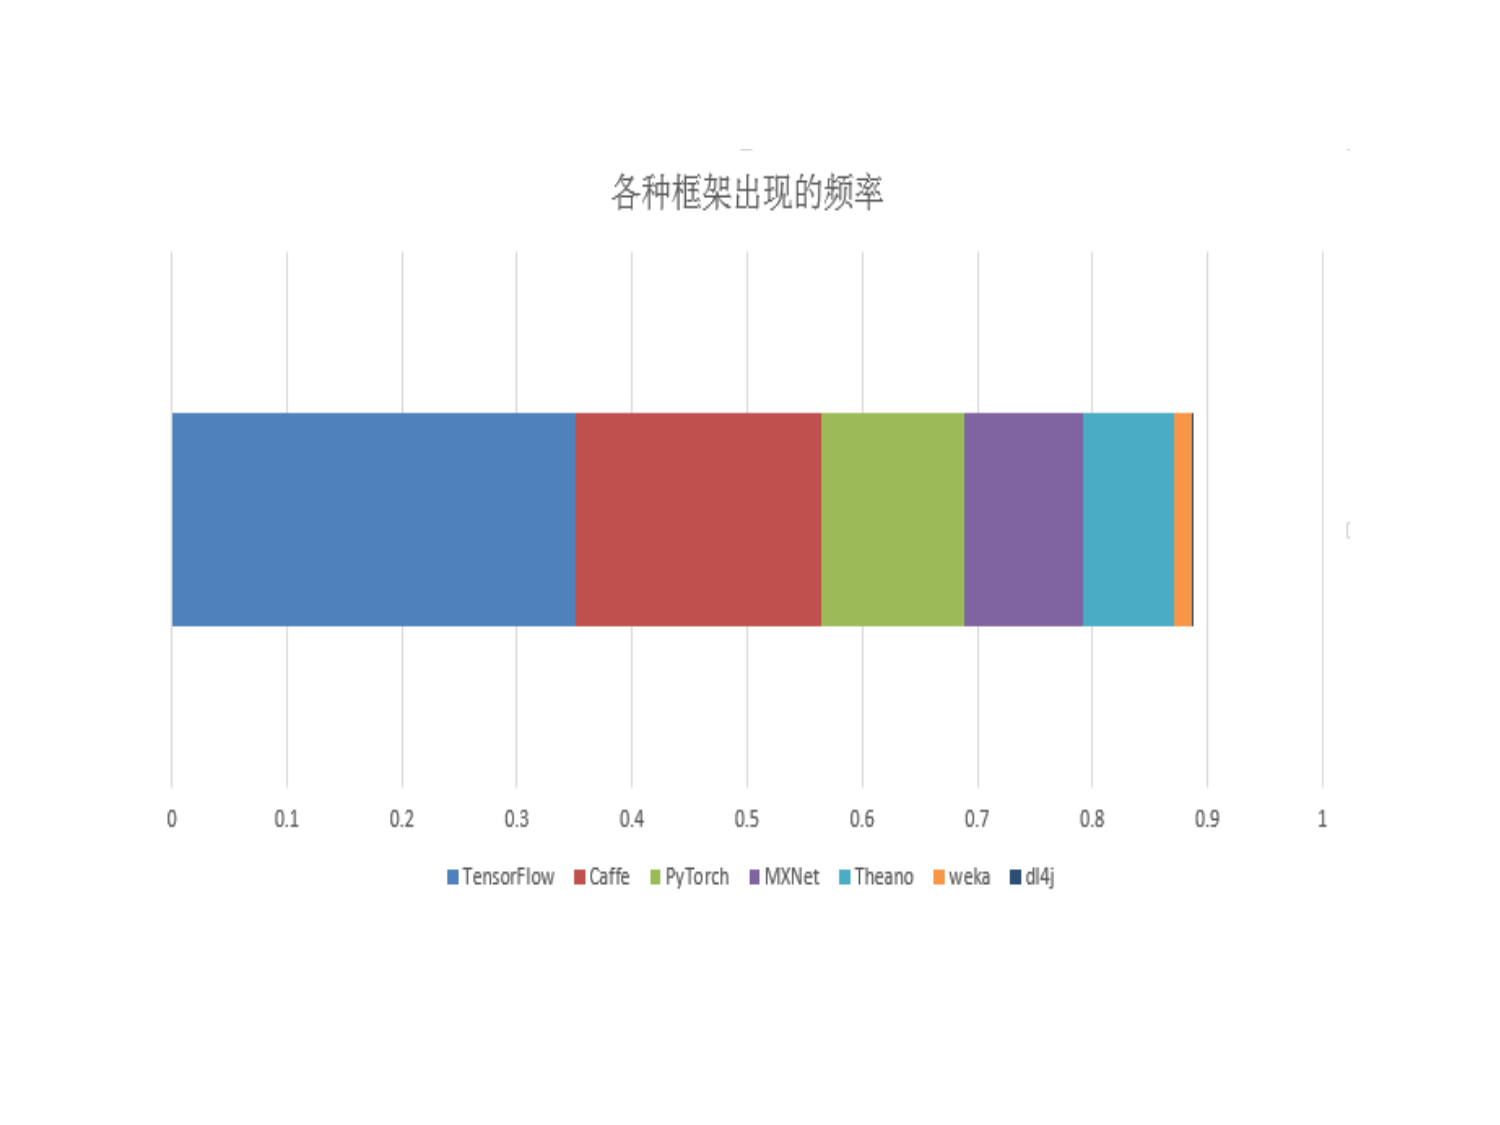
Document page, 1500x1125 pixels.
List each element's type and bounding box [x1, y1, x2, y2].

picture [149, 149, 1351, 901]
